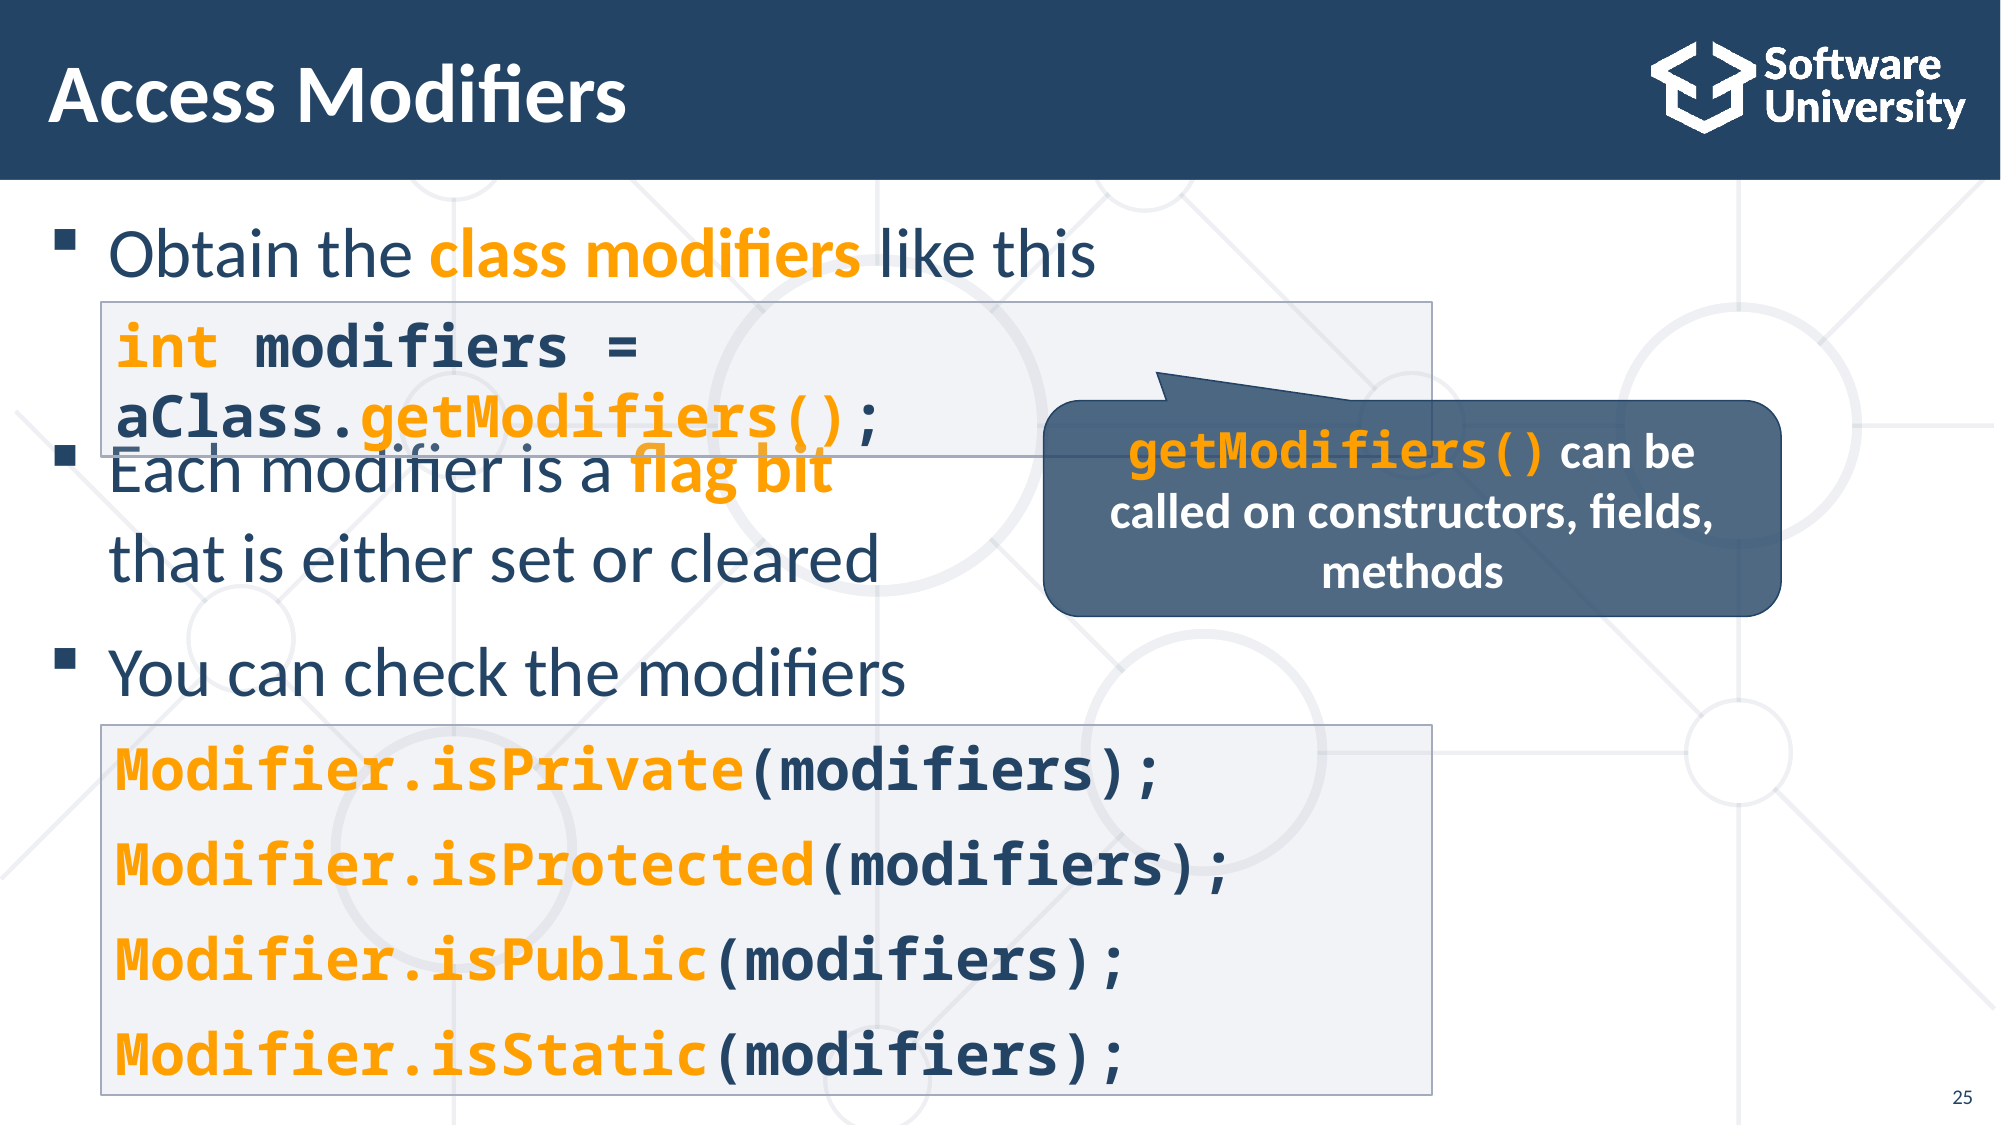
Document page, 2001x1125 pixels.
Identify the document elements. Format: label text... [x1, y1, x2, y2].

text_box Modifier.isPrivate(modifiers); Modifier.isProtected(modifiers); Modifier.isPublic(modifiers); Modifier.isStatic(modifiers); [100, 725, 1433, 1095]
text_box getModifiers() can be called on constructors, fields, methods [1043, 372, 1782, 617]
picture [1651, 41, 1966, 134]
title Access Modifiers [31, 16, 1625, 162]
slide_number 25 [1927, 1067, 1989, 1117]
list Obtain the class modifiers like this Еach modifier is a flag bit that is either set or cleared You can check the modifiers [31, 196, 1970, 1099]
text_box int modifiers = aClass.getModifiers(); [100, 301, 1433, 457]
